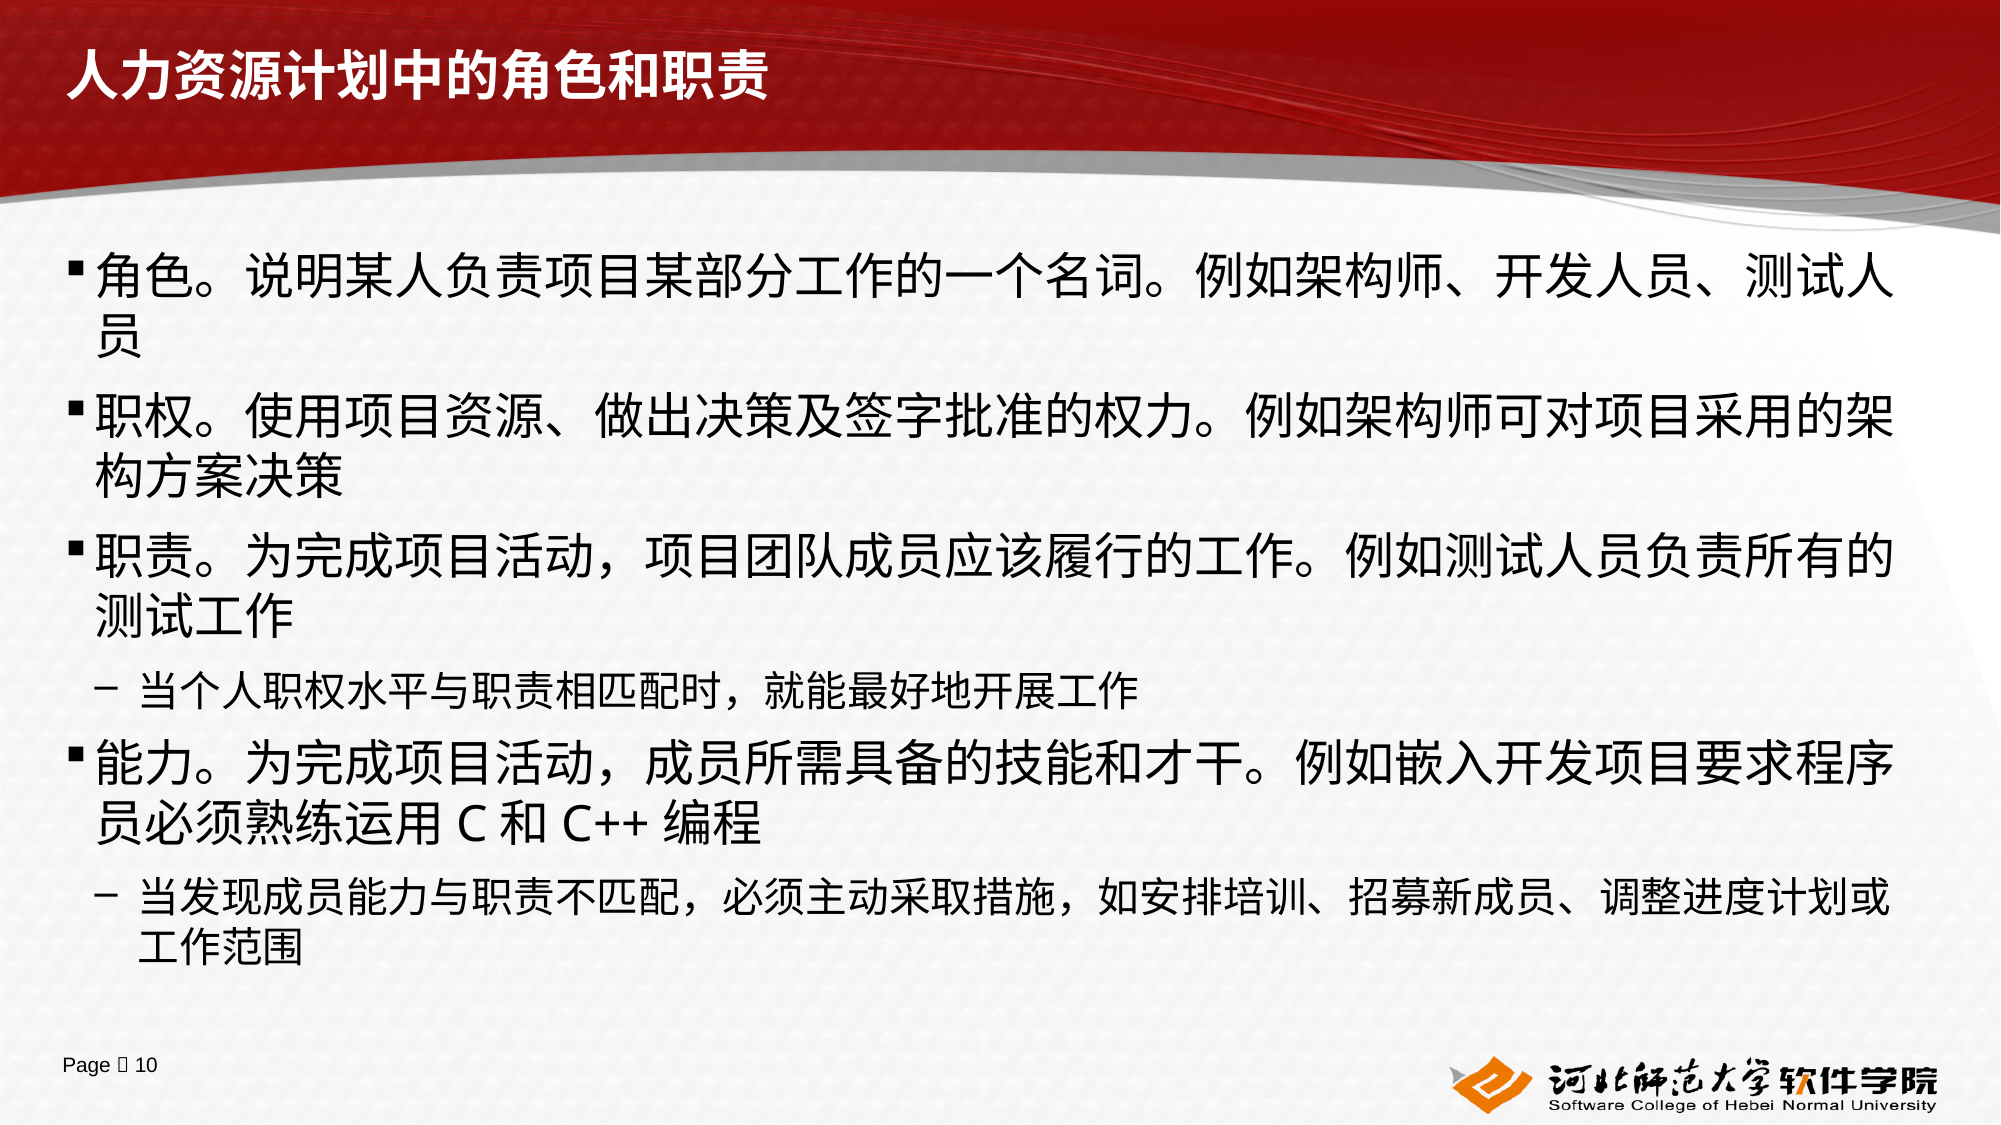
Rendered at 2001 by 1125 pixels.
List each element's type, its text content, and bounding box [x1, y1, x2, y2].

list 角色。说明某人负责项目某部分工作的一个名词。例如架构师、开发人员、测试人员 职权。使用项目资源、做出决策及签字批准的权力。例如架构师可对项目采用的架构方案决策 职责。为完成项目活动，项目团队成员应该履行的工作。例如测试人员负责所有的测试工作 当个人职权水平与职责相匹配时，就能最好地开展工作 能力。为完成项目活动，成员所需具备的技能和才干。例如嵌入开发项目要求程序员必须熟练运用C和C++编程 当发现成员能力与职责不匹配，必须主动采取措施，如安排培训、招募新成员、调整进度计划或工作范围 [64, 243, 1930, 952]
picture [0, 0, 2001, 1125]
title 人力资源计划中的角色和职责 [65, 41, 1930, 148]
